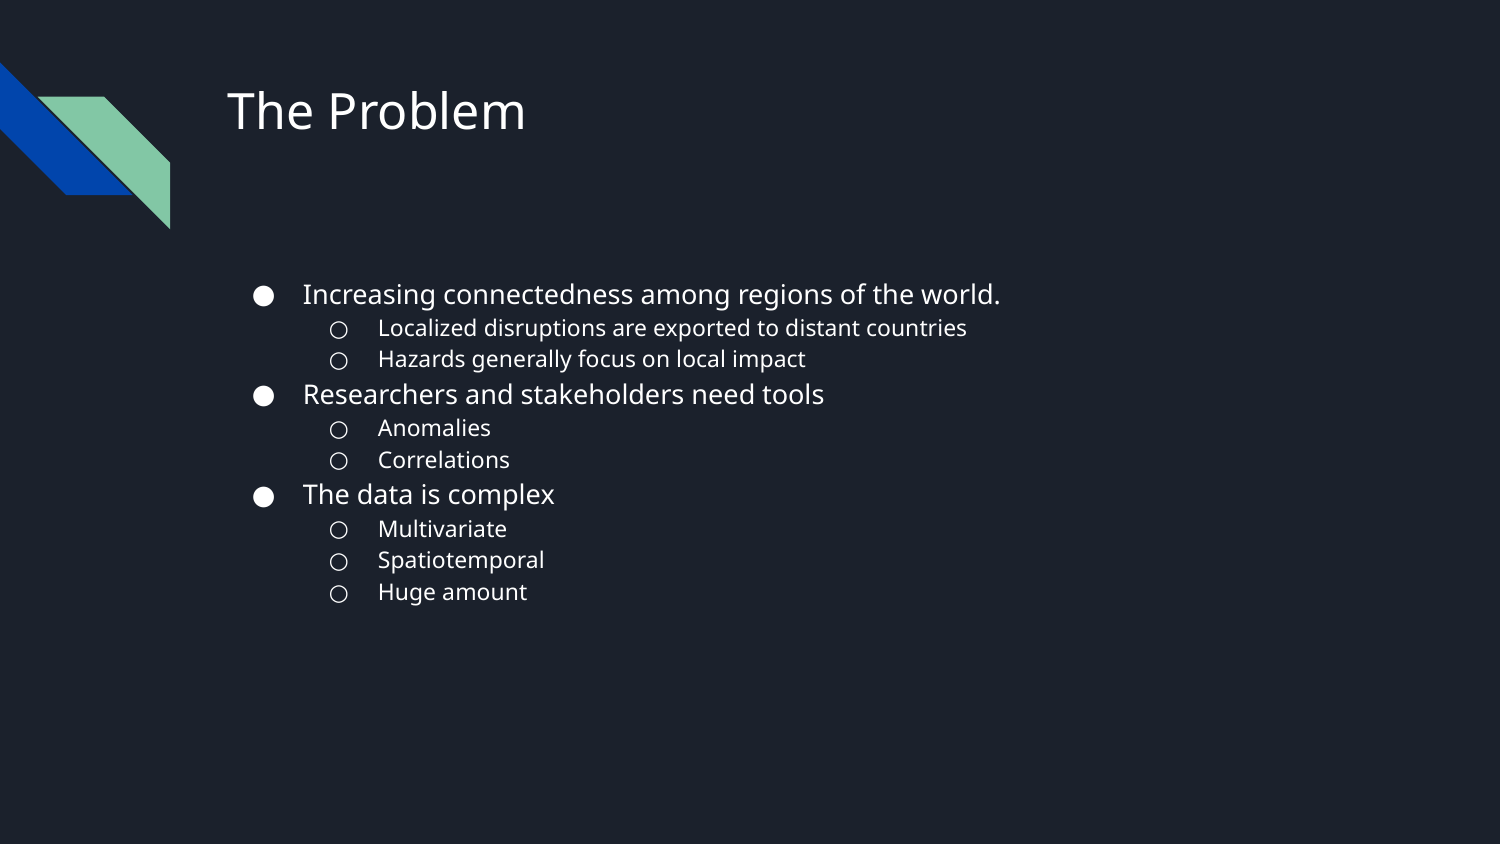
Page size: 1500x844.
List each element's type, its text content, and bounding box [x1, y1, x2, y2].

title The Problem [212, 64, 1368, 215]
list Increasing connectedness among regions of the world. Localized disruptions are exported to distant countries Hazards generally focus on local impact Researchers and stakeholders need tools Anomalies Correlations The data is complex Multivariate Spatiotemporal Huge amount [212, 257, 1368, 735]
